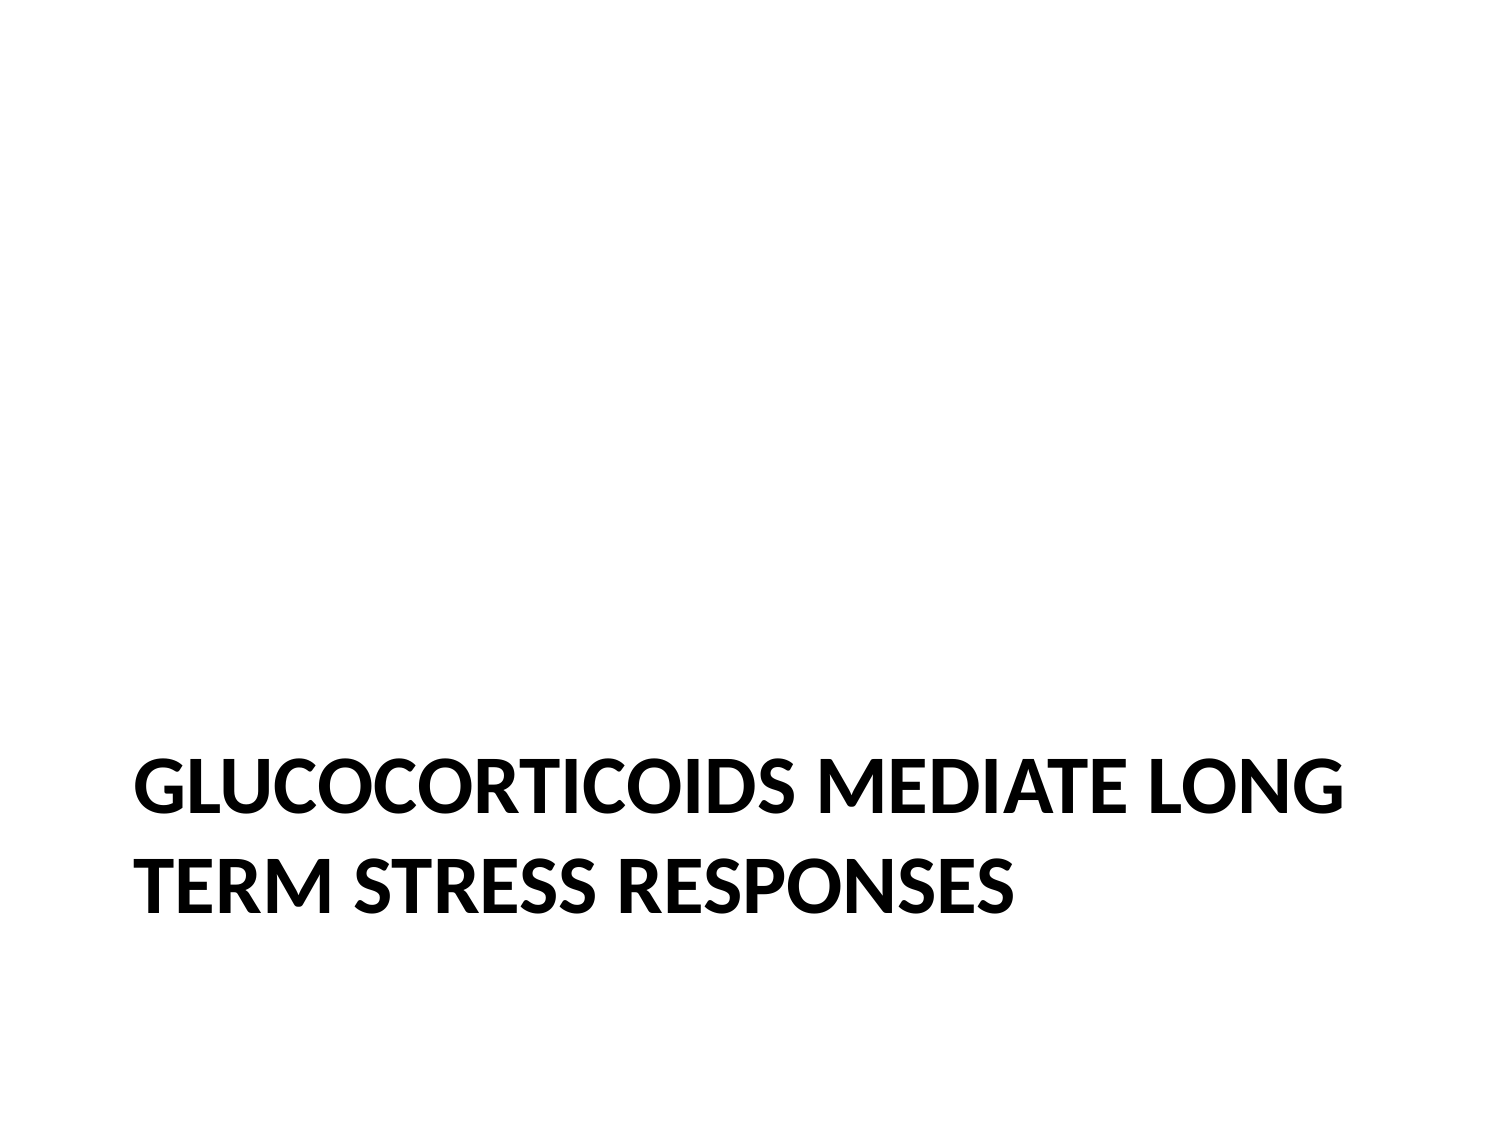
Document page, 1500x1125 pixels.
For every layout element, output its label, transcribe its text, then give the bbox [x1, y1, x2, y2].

title Glucocorticoids Mediate Long Term Stress Responses [118, 722, 1394, 947]
